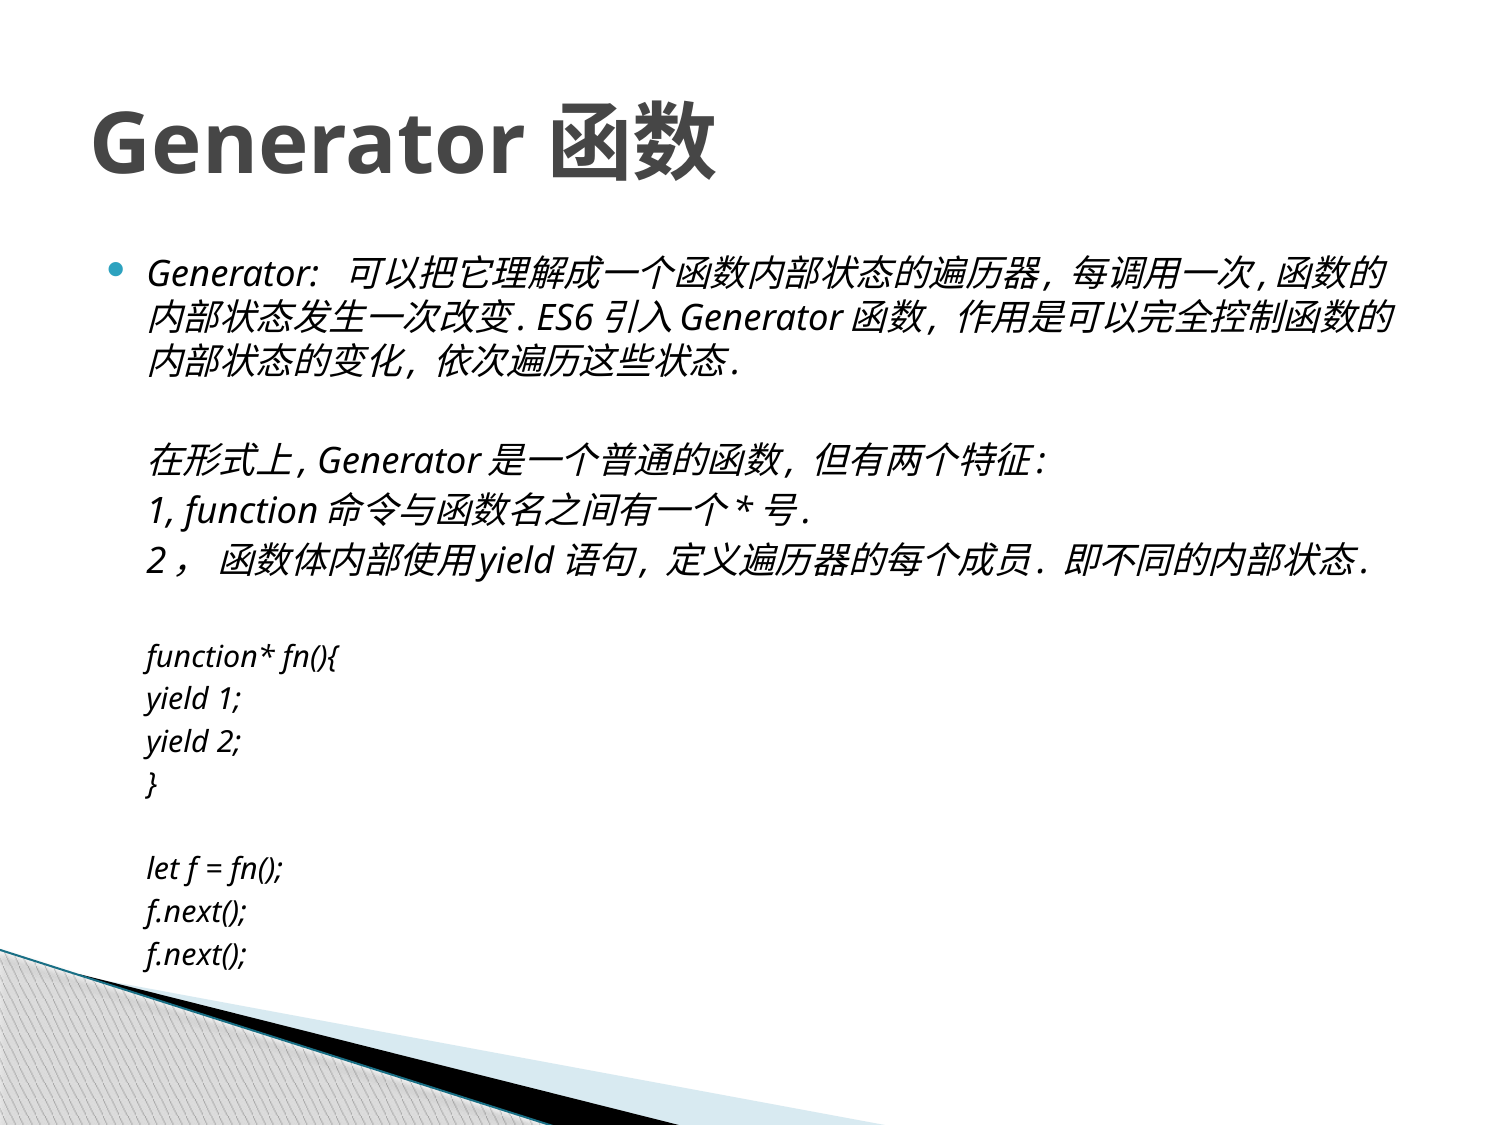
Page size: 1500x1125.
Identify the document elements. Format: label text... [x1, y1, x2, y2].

title Generator函数 [75, 45, 1425, 233]
list Generator: 可以把它理解成一个函数内部状态的遍历器, 每调用一次,函数的内部状态发生一次改变. ES6引入Generator函数, 作用是可以完全控制函数的内部状态的变化, 依次遍历这些状态. 在形式上, Generator是一个普通的函数, 但有两个特征: 1, function命令与函数名之间有一个*号. 2， 函数体内部使用yield语句, 定义遍历器的每个成员. 即不同的内部状态. function* fn(){ yield 1; yield 2; } let f = fn(); f.next(); f.next(); [75, 243, 1425, 986]
